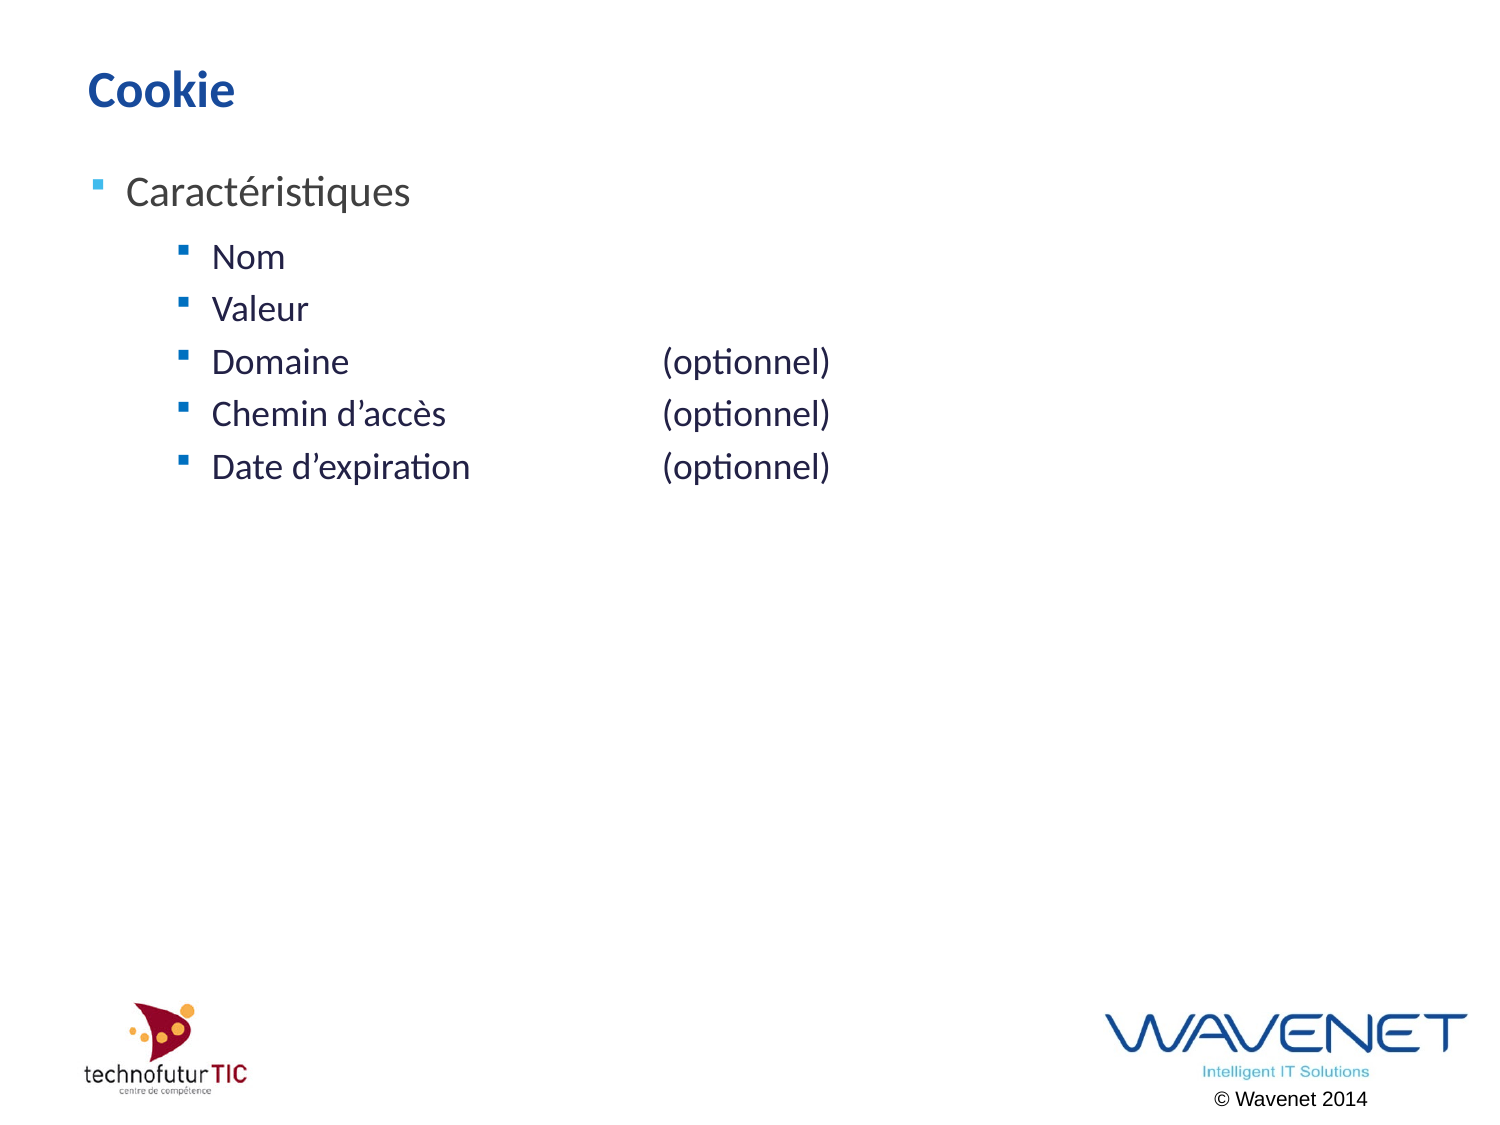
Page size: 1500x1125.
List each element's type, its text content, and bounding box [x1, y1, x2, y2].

title Cookie [72, 47, 1426, 145]
picture [1103, 1012, 1469, 1081]
slide_number © Wavenet 2014 [1116, 1082, 1467, 1114]
picture [77, 993, 254, 1100]
list Caractéristiques Nom Valeur Domaine (optionnel) Chemin d’accès (optionnel) Date d’expiration (optionnel) [74, 155, 1426, 970]
